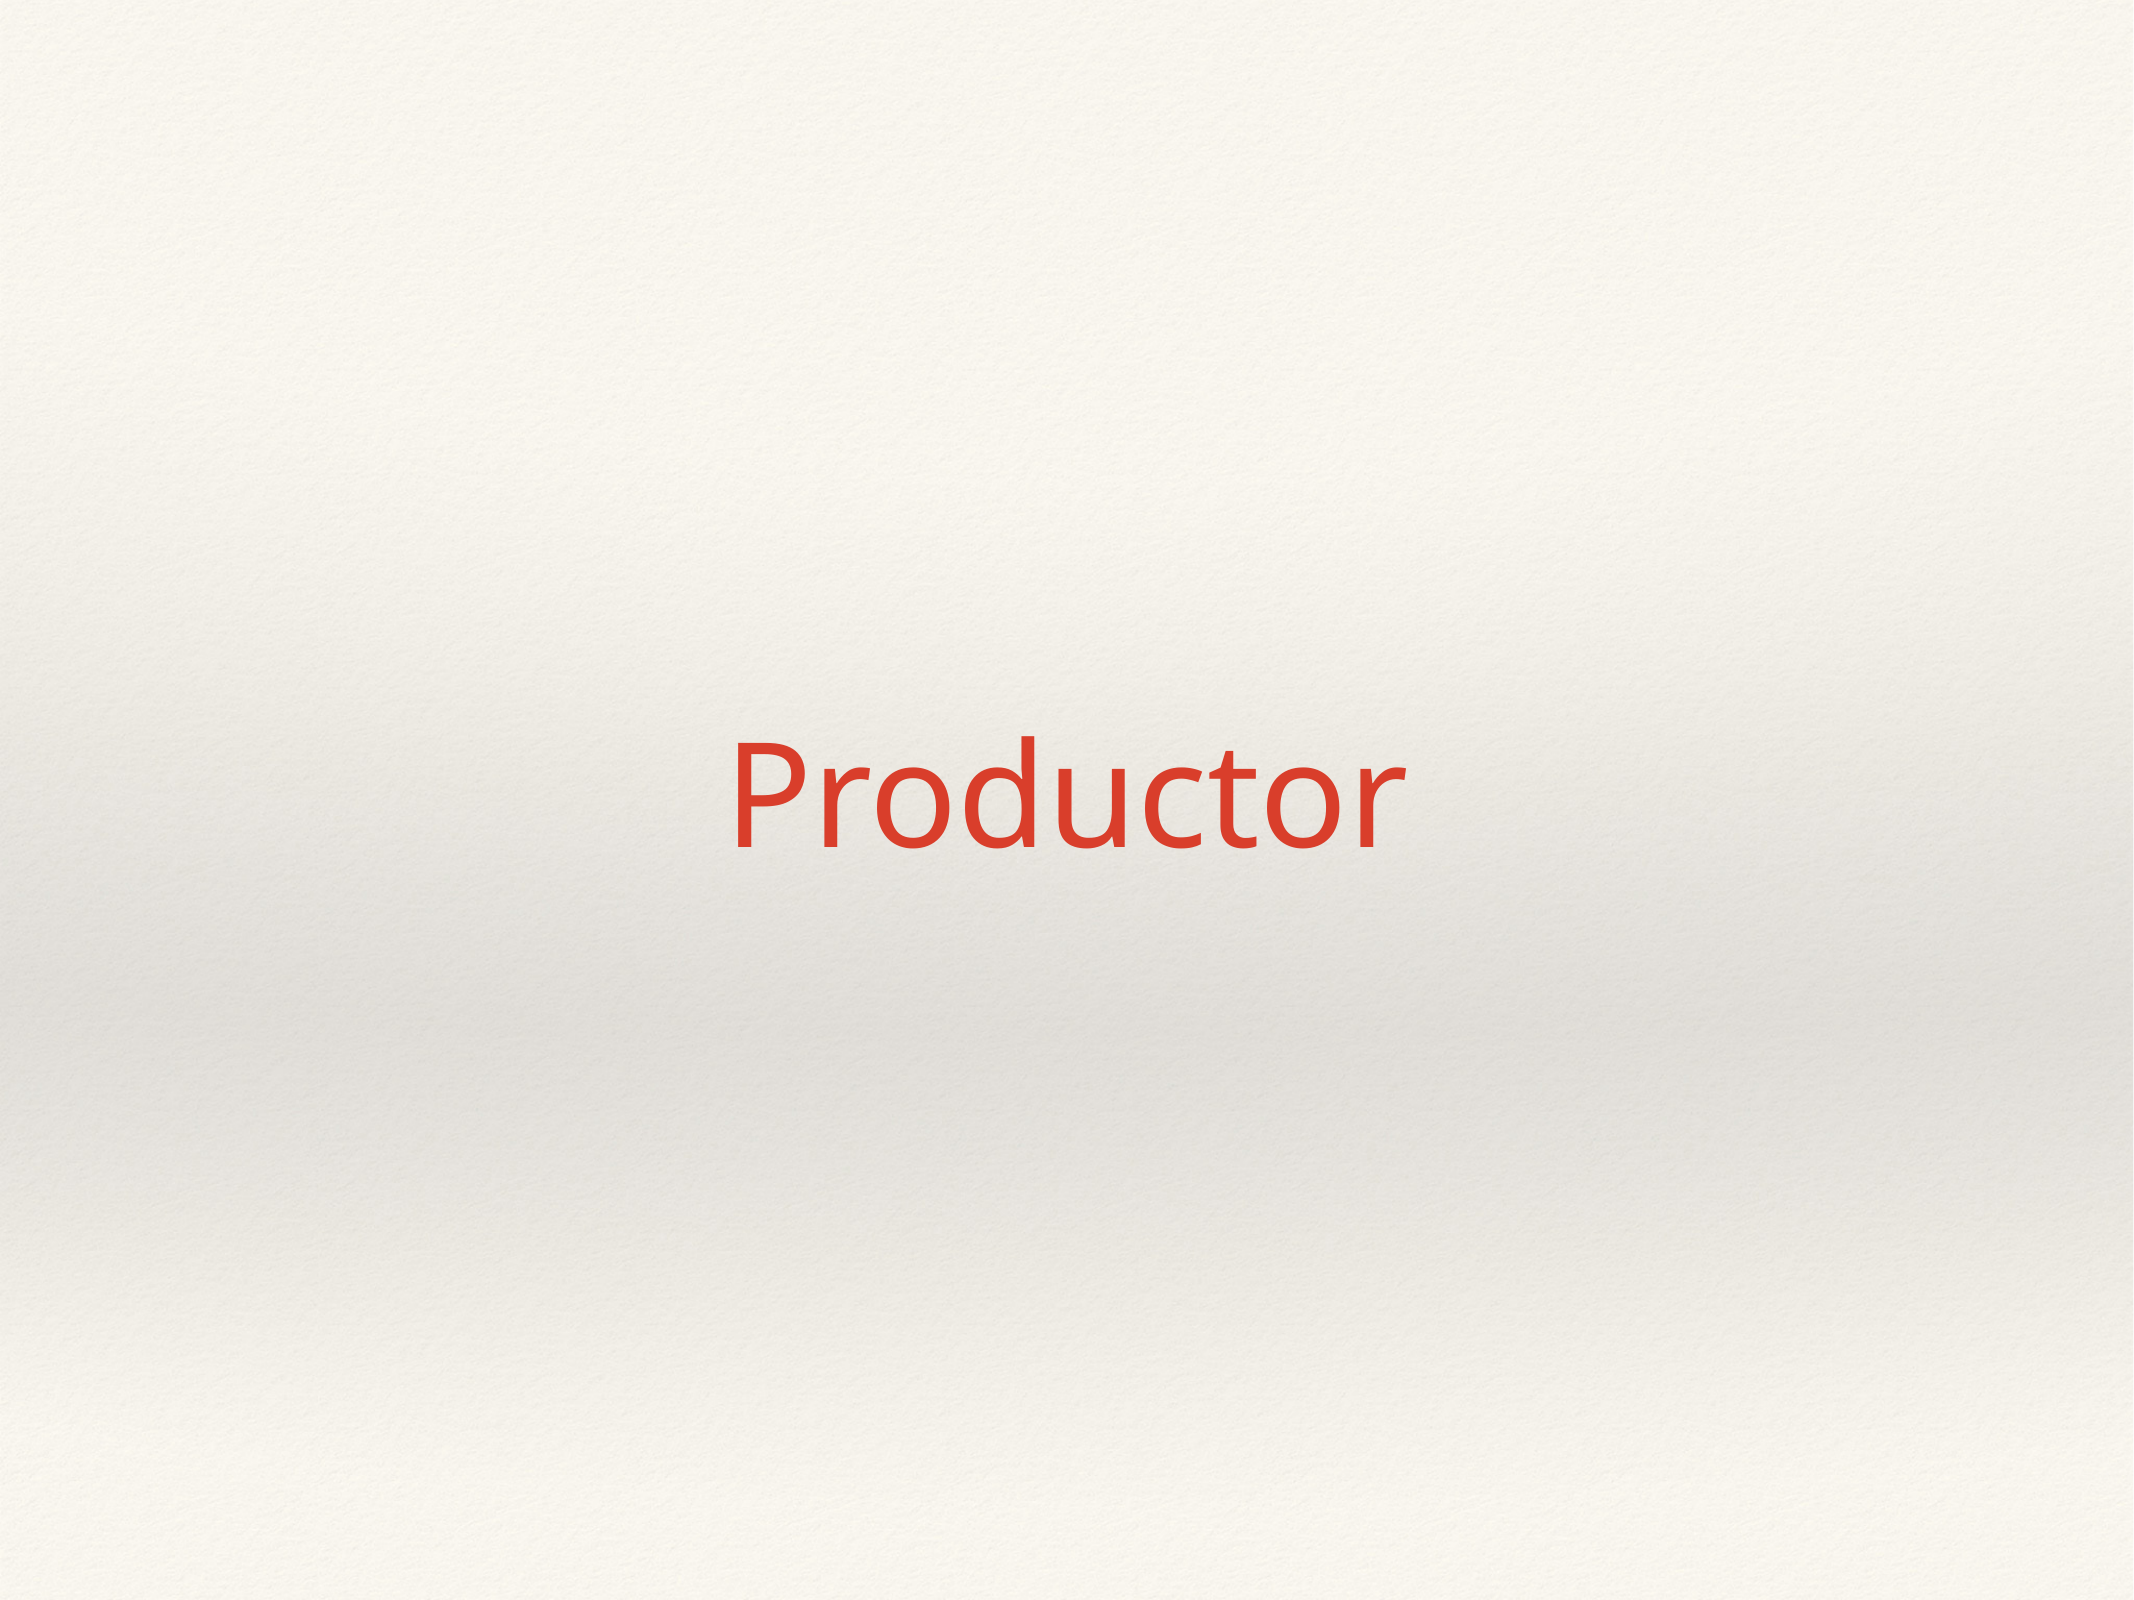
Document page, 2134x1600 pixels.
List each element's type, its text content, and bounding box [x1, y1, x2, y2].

title Productor [82, 601, 2051, 999]
picture [0, 0, 2134, 1600]
